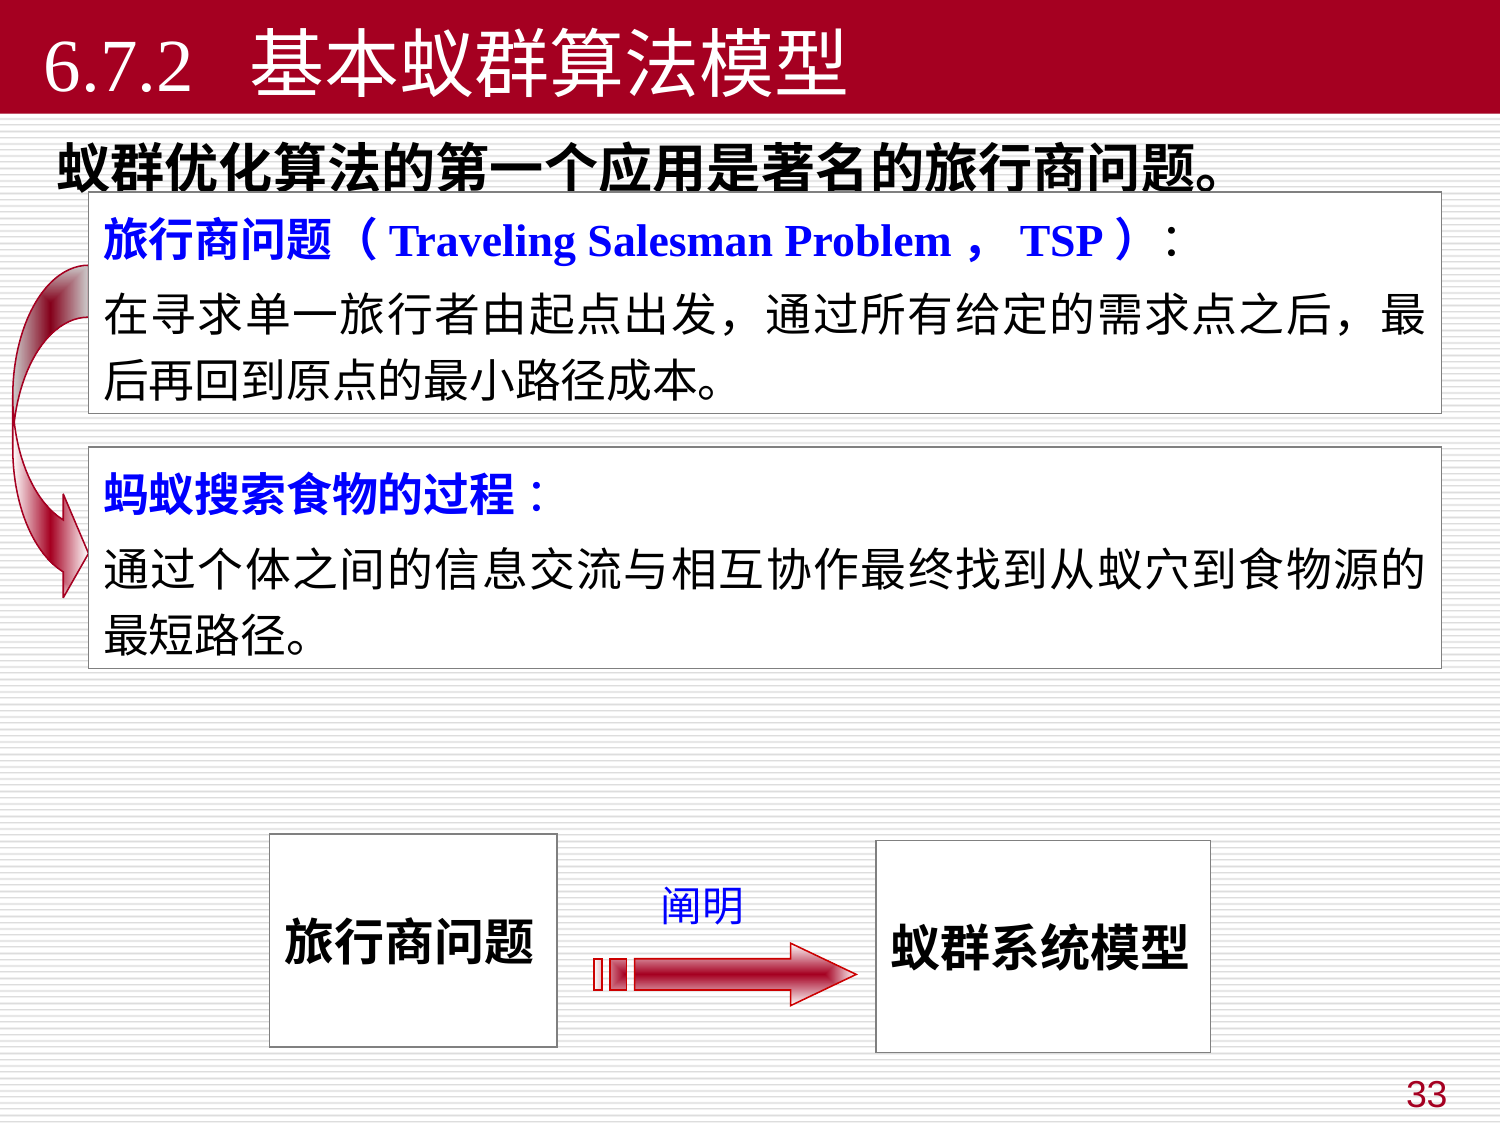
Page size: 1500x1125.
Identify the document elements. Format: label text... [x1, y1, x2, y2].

text_box 蚂蚁搜索食物的过程 ： 通过个体之间的信息交流与相互协作最终找到从蚁穴到食物源的最短路径。 [88, 446, 1442, 669]
picture [0, 114, 1500, 1125]
text_box 旅行商问题 [269, 834, 558, 1047]
text_box [12, 265, 88, 598]
text_box 旅行商问题（Traveling Salesman Problem，TSP）： 在寻求单一旅行者由起点出发，通过所有给定的需求点之后，最后再回到原点的最小路径成本。 [88, 191, 1442, 414]
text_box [593, 871, 857, 1006]
list 蚁群优化算法的第一个应用是著名的旅行商问题。 [40, 113, 1492, 221]
picture [15, 114, 1500, 549]
slide_number 33 [1137, 1062, 1463, 1122]
text_box 蚁群系统模型 [875, 840, 1211, 1053]
title 6.7.2 基本蚁群算法模型 [0, 0, 1500, 114]
